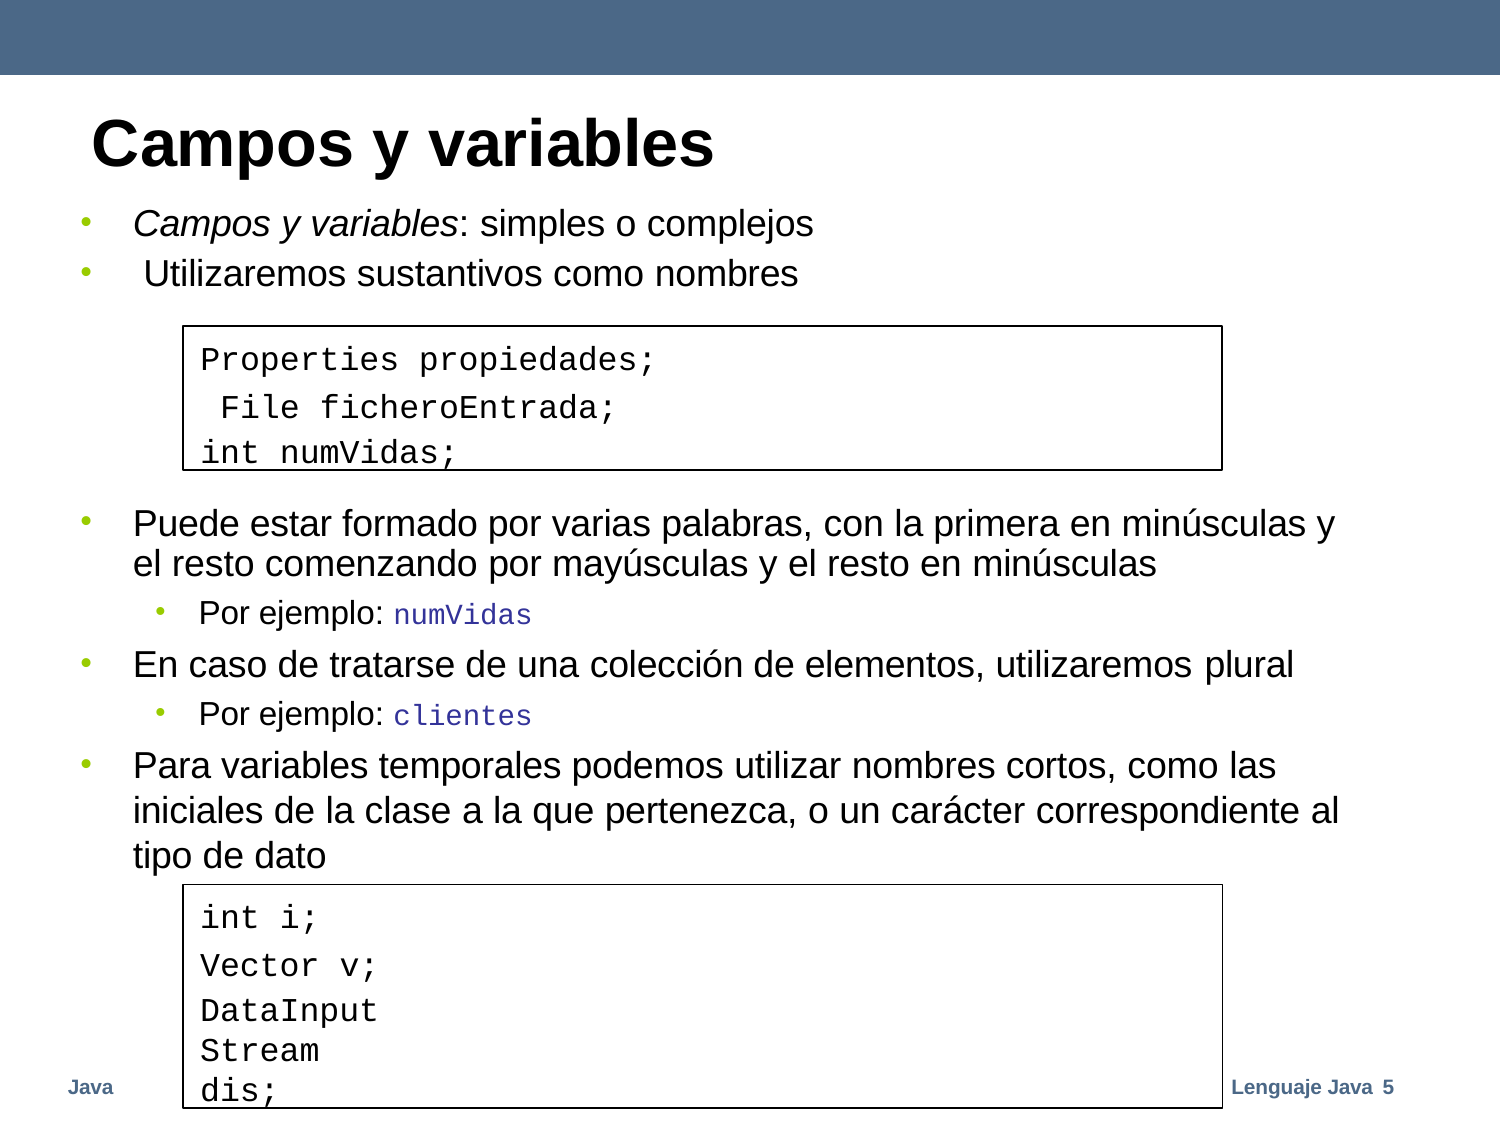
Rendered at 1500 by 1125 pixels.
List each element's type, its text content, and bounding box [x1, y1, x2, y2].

text_box Puede estar formado por varias palabras, con la primera en minúsculas y el resto comenzando por mayúsculas y el resto en minúsculas Por ejemplo: numVidas En caso de tratarse de una colección de elementos, utilizaremos plural Por ejemplo: clientes Para variables temporales podemos utilizar nombres cortos, como las iniciales de la clase a la que pertenezca, o un carácter correspondiente al tipo de dato [130, 496, 1354, 877]
text_box • [77, 493, 95, 541]
text_box Lenguaje Java 5 [1229, 1073, 1408, 1124]
text_box int i; Vector v; DataInputStream dis; [183, 884, 1223, 1109]
title Campos y variables [89, 98, 721, 289]
text_box • • [77, 190, 95, 292]
slide_number Java [65, 1073, 116, 1125]
text_box Properties propiedades; File ficheroEntrada; int numVidas; [182, 326, 1223, 471]
text_box • [77, 635, 95, 683]
text_box • [77, 737, 95, 785]
text_box Campos y variables: simples o complejos Utilizaremos sustantivos como nombres [130, 192, 822, 294]
